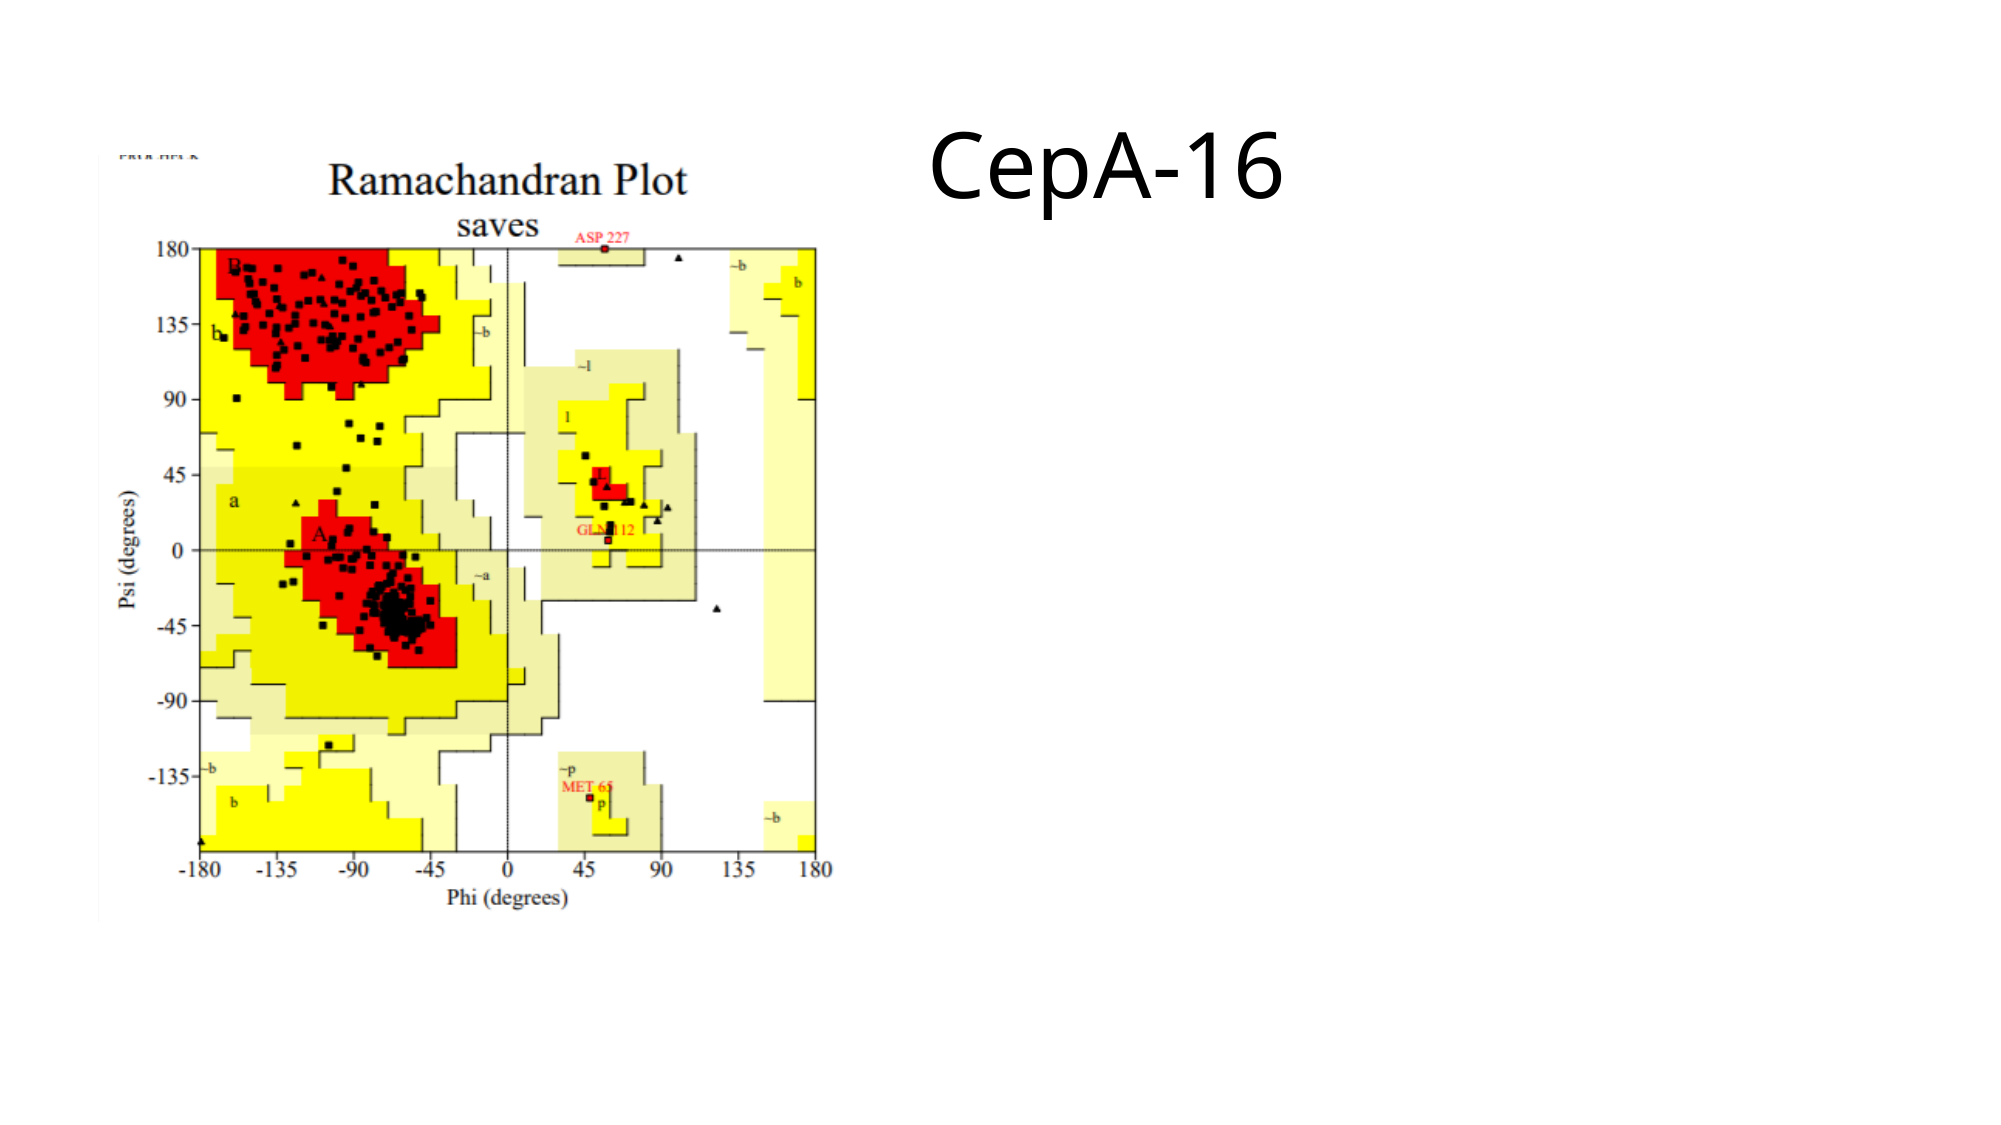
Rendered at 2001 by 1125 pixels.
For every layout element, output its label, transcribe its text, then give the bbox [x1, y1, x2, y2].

picture [98, 154, 865, 922]
title CepA-16 [912, 59, 1863, 278]
